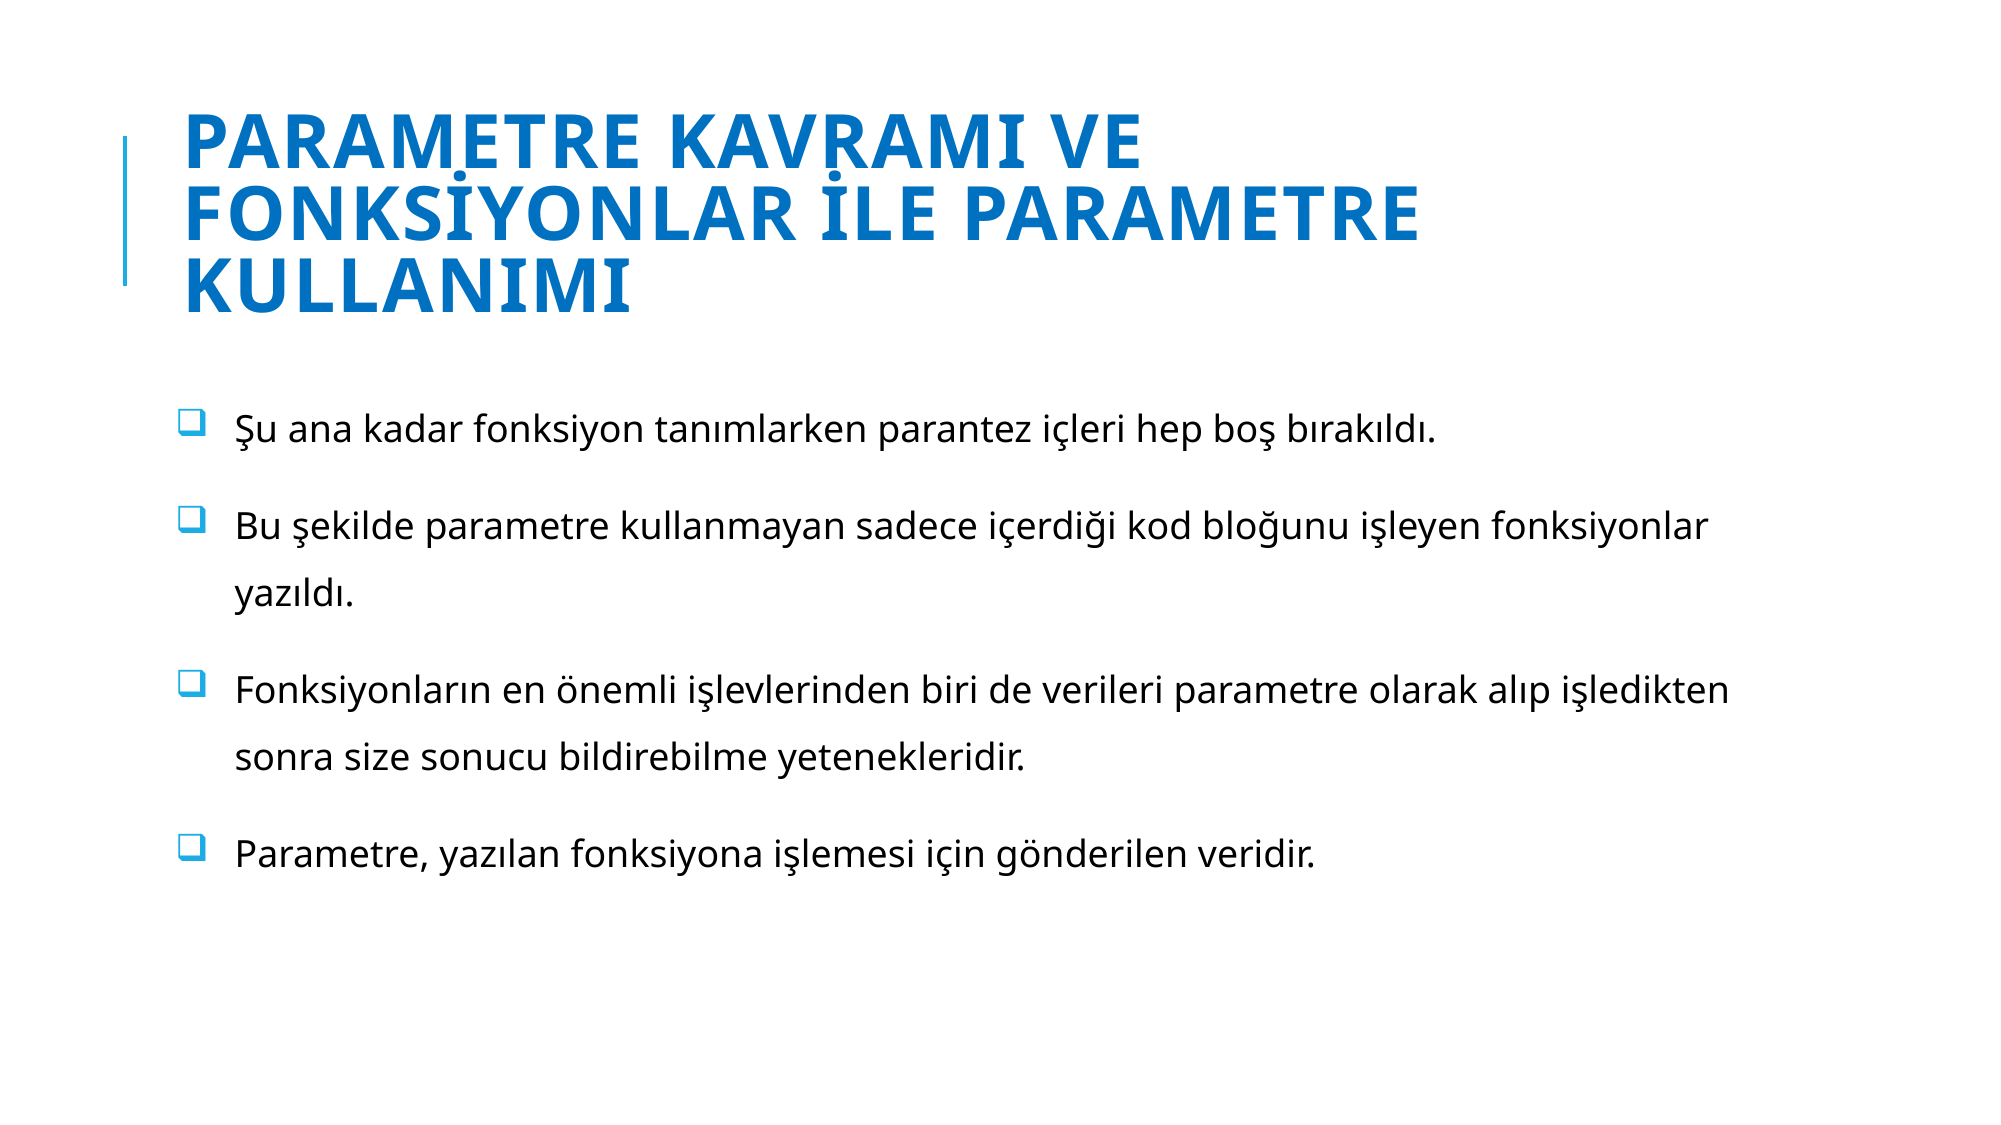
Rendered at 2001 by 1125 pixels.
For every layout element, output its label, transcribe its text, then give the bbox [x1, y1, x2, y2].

title Parametre Kavramı ve Fonksiyonlar ile Parametre Kullanımı [168, 96, 1763, 342]
list Şu ana kadar fonksiyon tanımlarken parantez içleri hep boş bırakıldı. Bu şekilde parametre kullanmayan sadece içerdiği kod bloğunu işleyen fonksiyonlar yazıldı. Fonksiyonların en önemli işlevlerinden biri de verileri parametre olarak alıp işledikten sonra size sonucu bildirebilme yetenekleridir. Parametre, yazılan fonksiyona işlemesi için gönderilen veridir. [168, 375, 1763, 1096]
